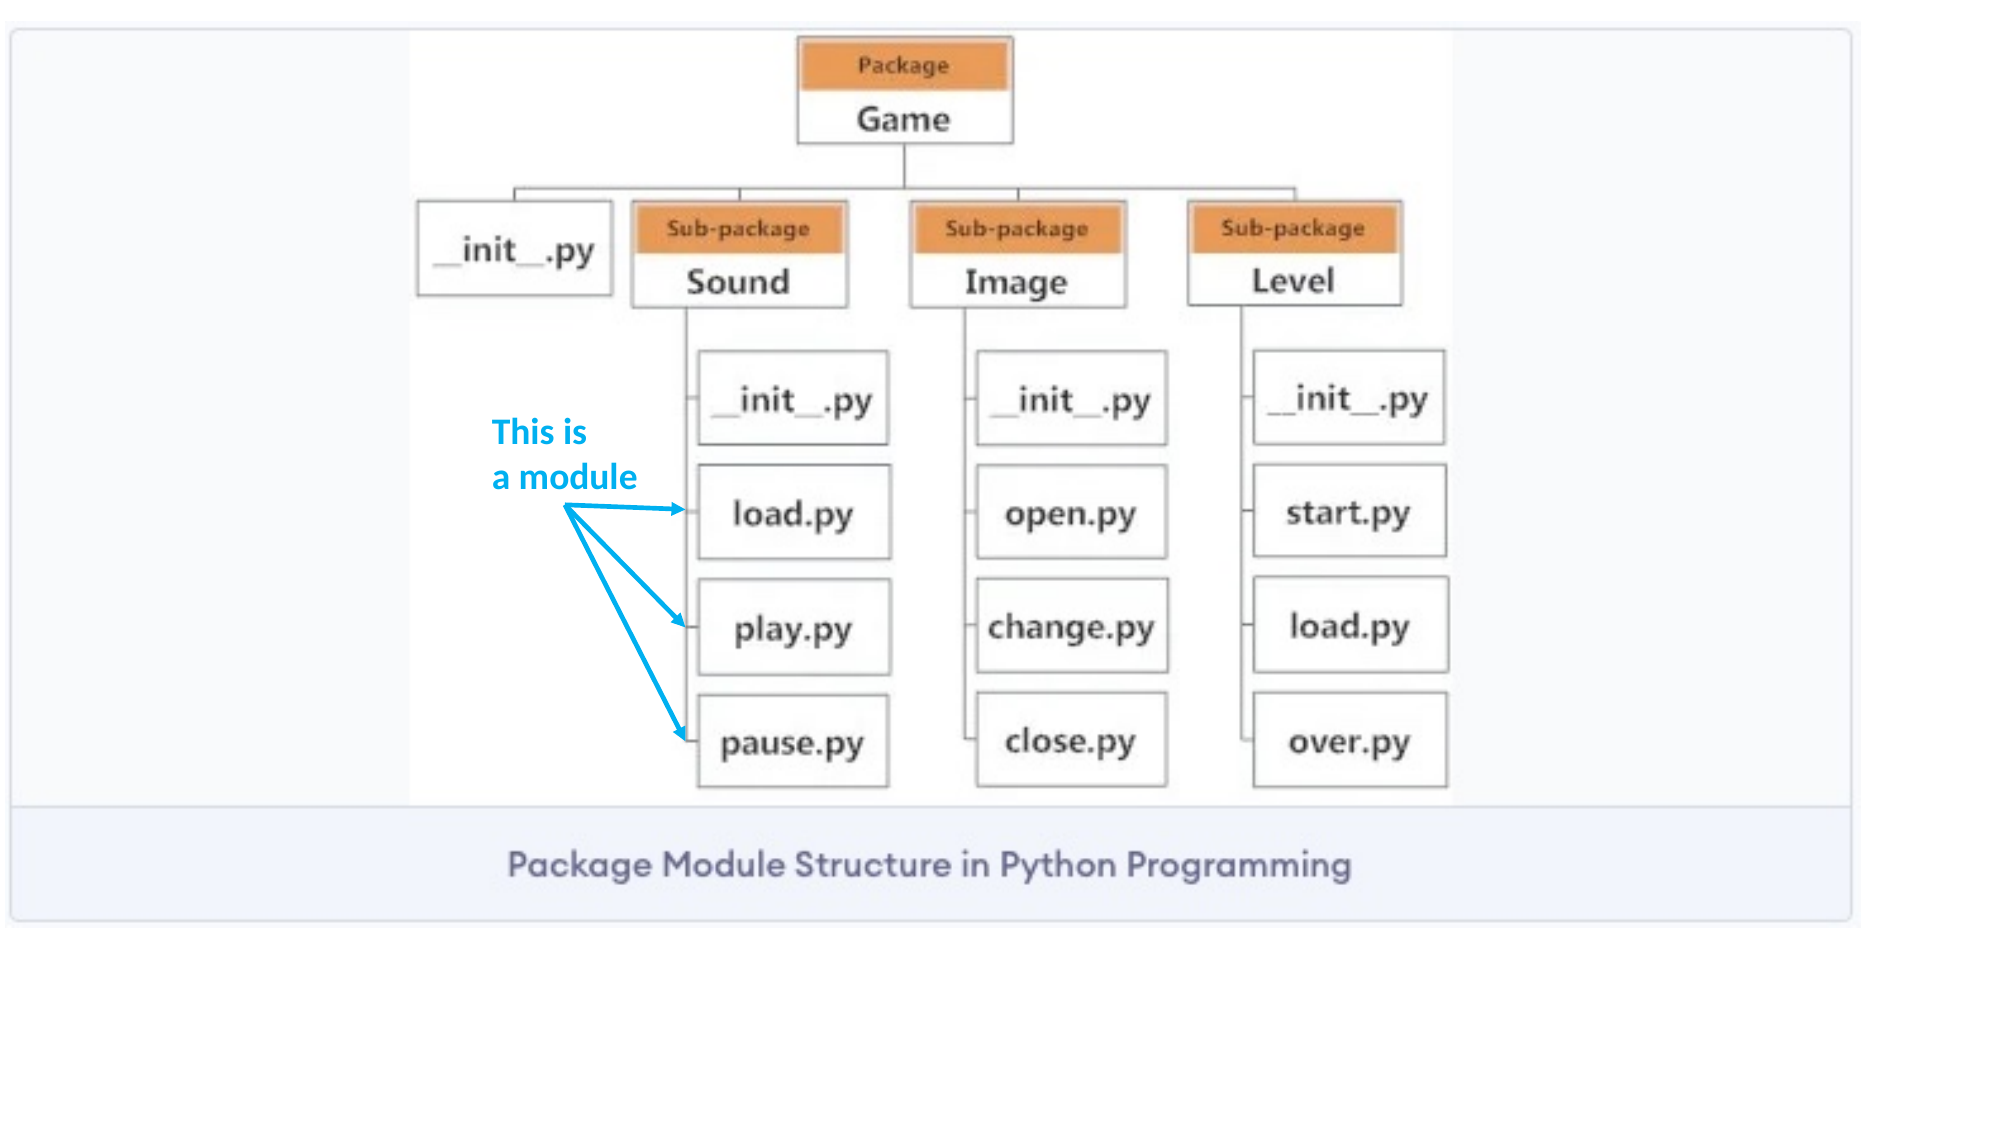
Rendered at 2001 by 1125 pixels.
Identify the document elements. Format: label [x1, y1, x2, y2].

text_box [564, 506, 686, 742]
picture [5, 21, 1861, 928]
